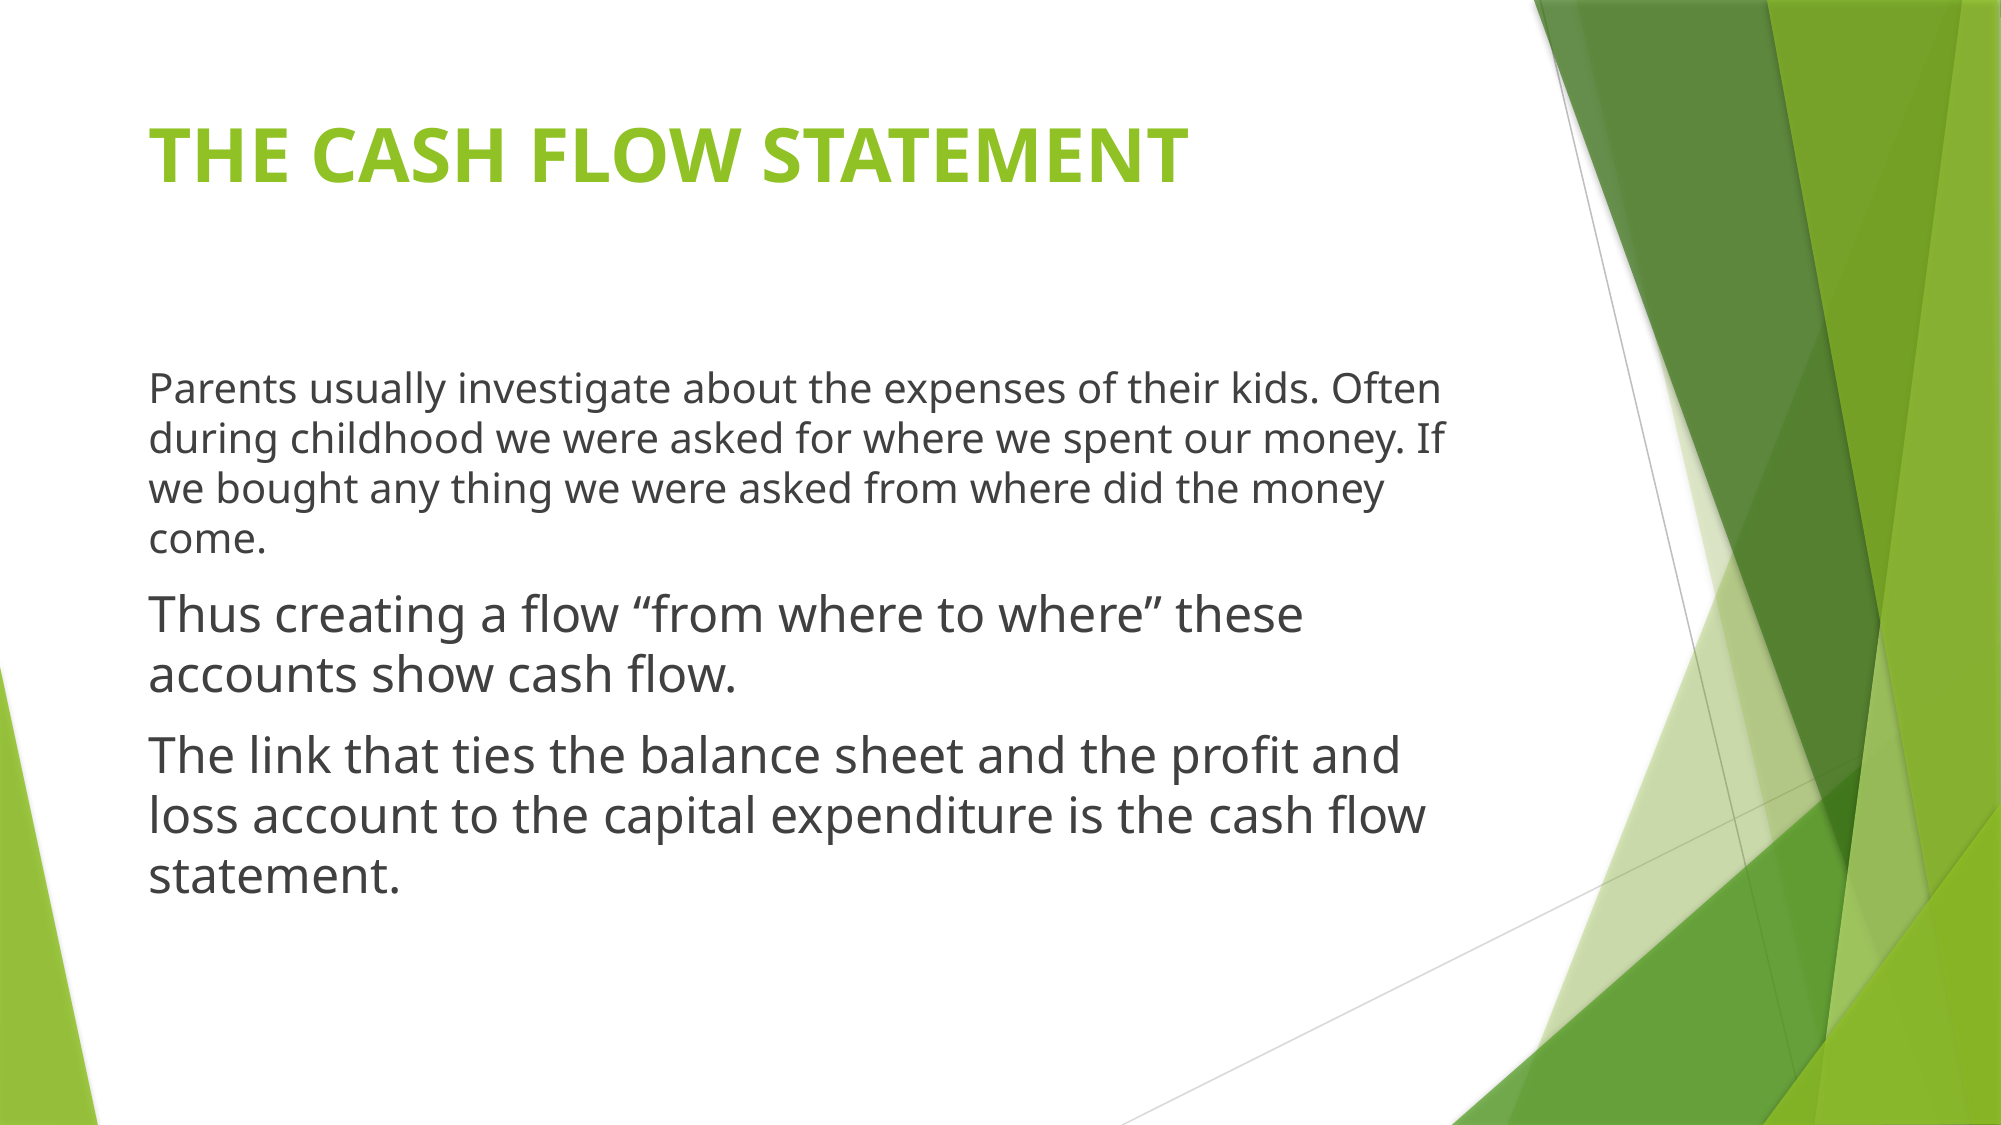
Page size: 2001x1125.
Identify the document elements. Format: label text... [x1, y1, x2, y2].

list Parents usually investigate about the expenses of their kids. Often during childhood we were asked for where we spent our money. If we bought any thing we were asked from where did the money come. Thus creating a flow “from where to where” these accounts show cash flow. The link that ties the balance sheet and the profit and loss account to the capital expenditure is the cash flow statement. [133, 354, 1522, 992]
title THE CASH FLOW STATEMENT [133, 99, 1522, 317]
